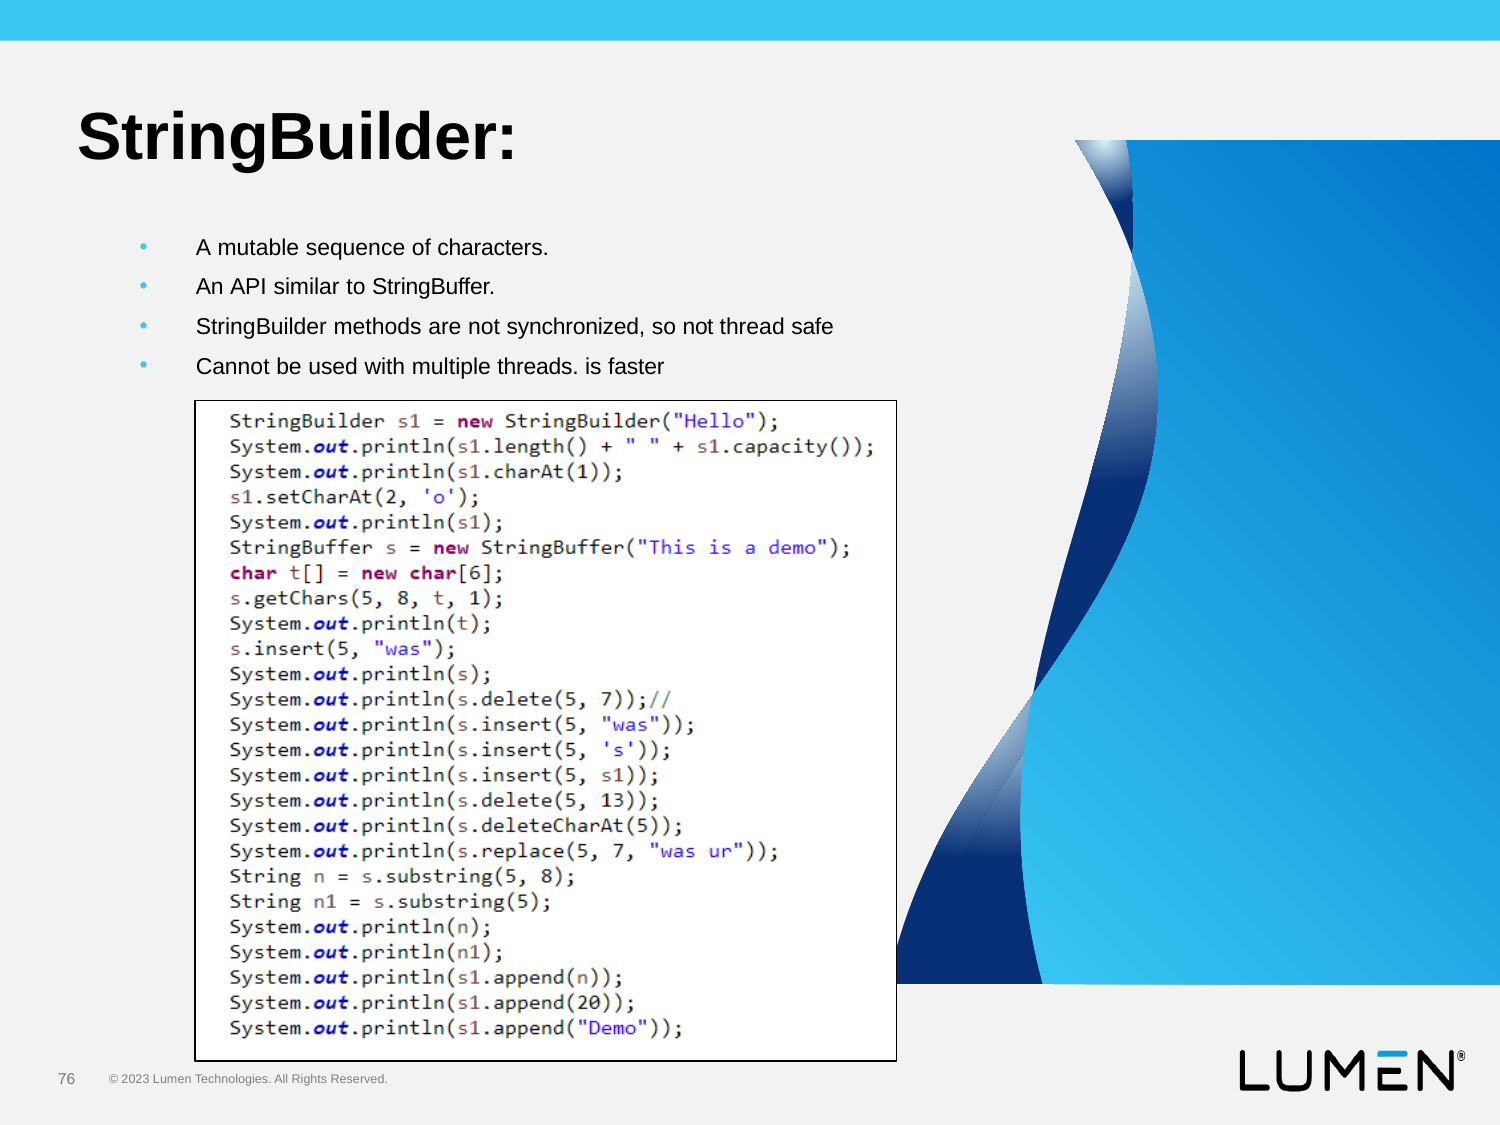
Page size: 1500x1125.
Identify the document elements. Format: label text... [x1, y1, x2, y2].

list A mutable sequence of characters. An API similar to StringBuffer. StringBuilder methods are not synchronized, so not thread safe Cannot be used with multiple threads. is faster [137, 232, 887, 989]
picture [1220, 1023, 1484, 1117]
title StringBuilder: [77, 102, 1423, 175]
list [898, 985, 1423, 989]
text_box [887, 139, 1500, 985]
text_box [194, 399, 898, 1062]
